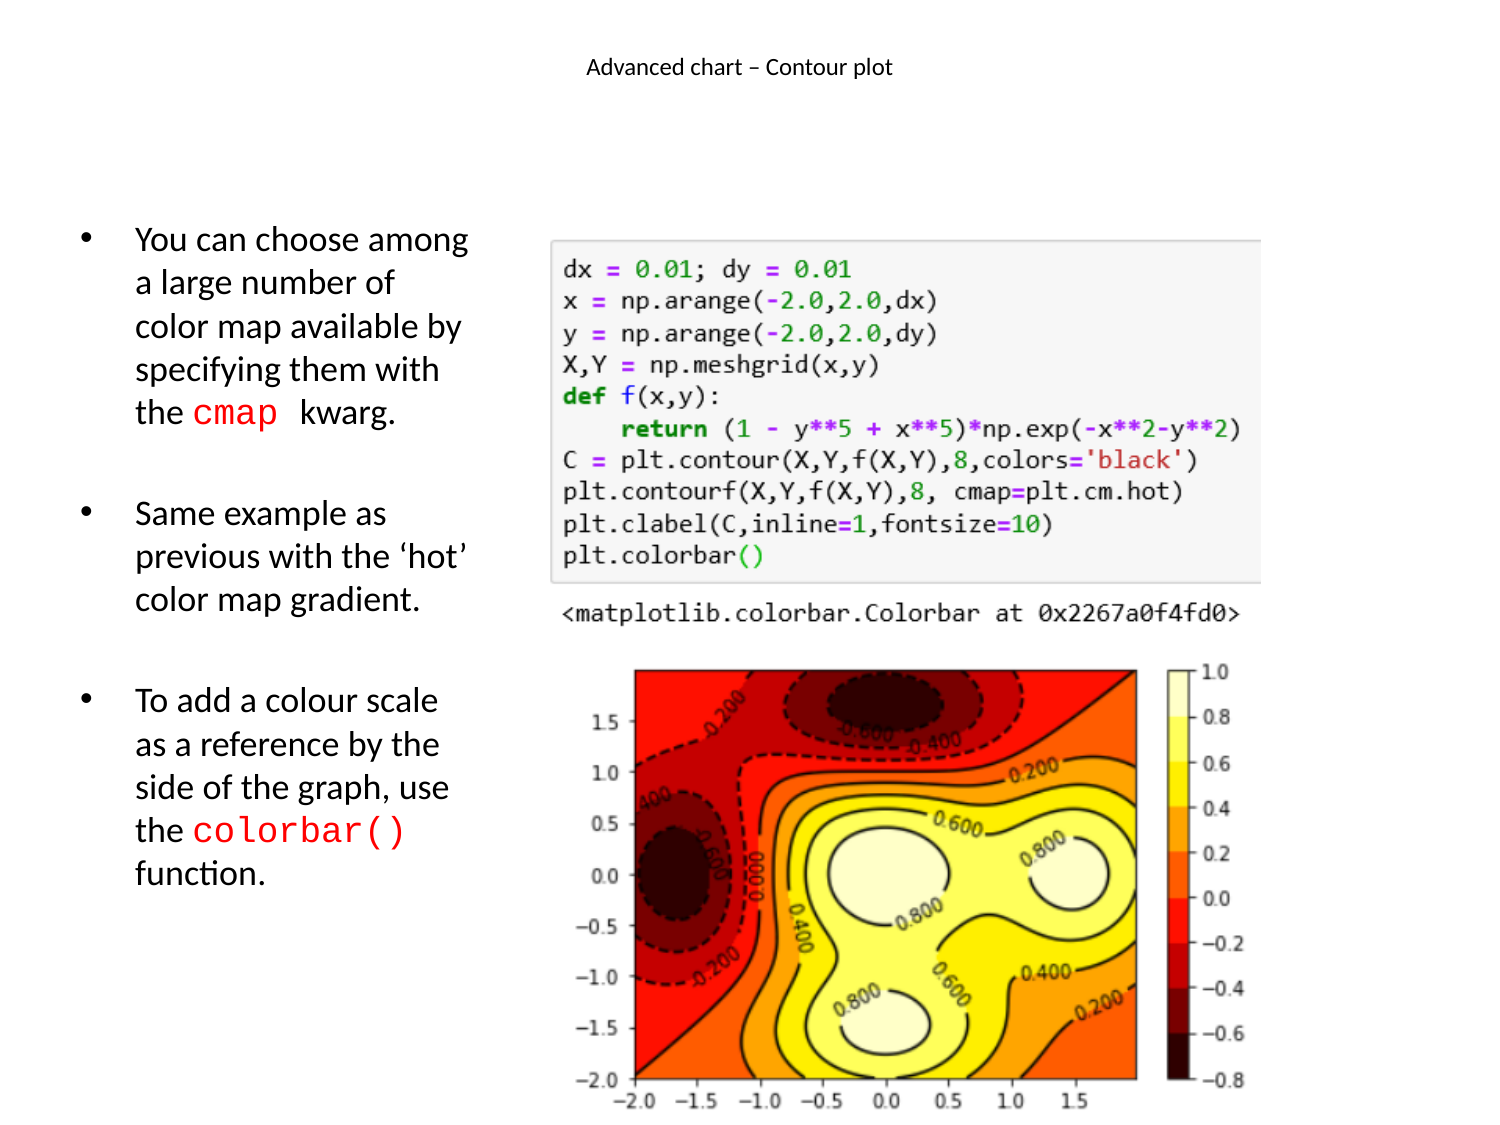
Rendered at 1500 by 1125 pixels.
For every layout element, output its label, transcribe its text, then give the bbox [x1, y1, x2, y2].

picture [548, 237, 1261, 1125]
title Advanced chart – Contour plot [64, 42, 1415, 88]
list You can choose among a large number of color map available by specifying them with the cmap kwarg. Same example as previous with the ‘hot’ color map gradient. To add a colour scale as a reference by the side of the graph, use the colorbar() function. [64, 208, 491, 951]
